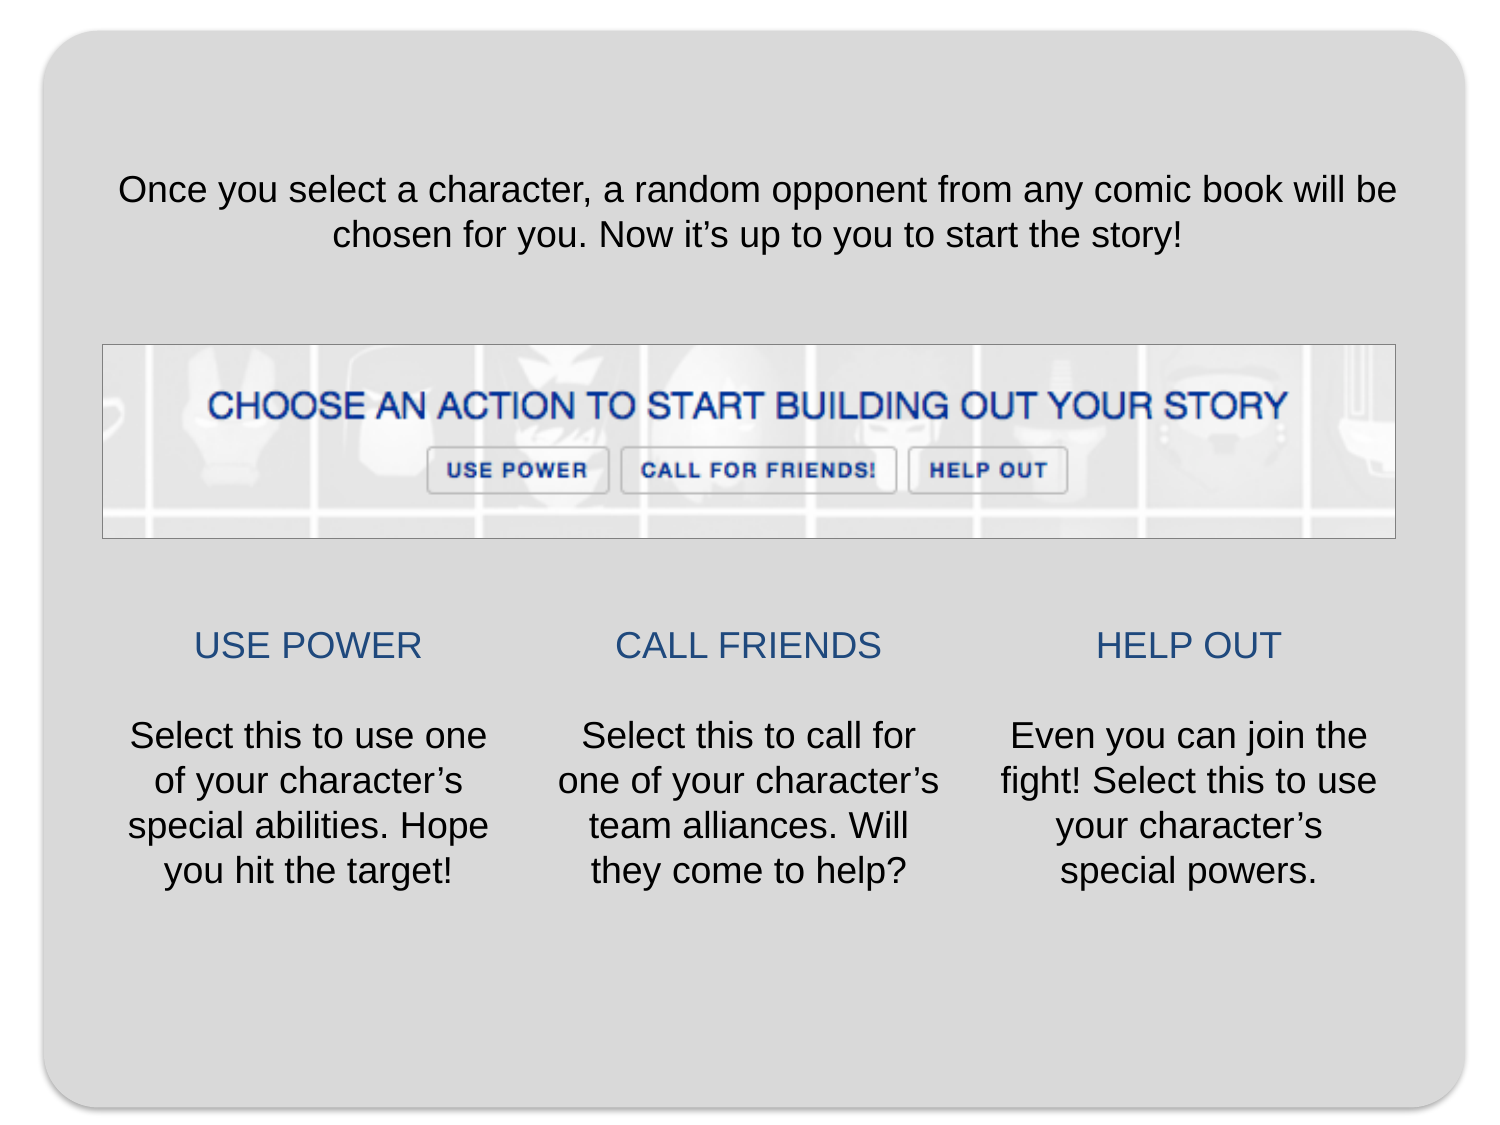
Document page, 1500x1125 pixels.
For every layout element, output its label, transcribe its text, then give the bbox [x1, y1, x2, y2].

text_box USE POWER Select this to use one of your character’s special abilities. Hope you hit the target! [102, 613, 516, 898]
picture [101, 344, 1397, 539]
text_box Once you select a character, a random opponent from any comic book will be chosen for you. Now it’s up to you to start the story! [72, 157, 1443, 398]
text_box [43, 29, 1466, 1109]
text_box CALL FRIENDS Select this to call for one of your character’s team alliances. Will they come to help? [542, 613, 956, 898]
text_box HELP OUT Even you can join the fight! Select this to use your character’s special powers. [982, 613, 1396, 898]
